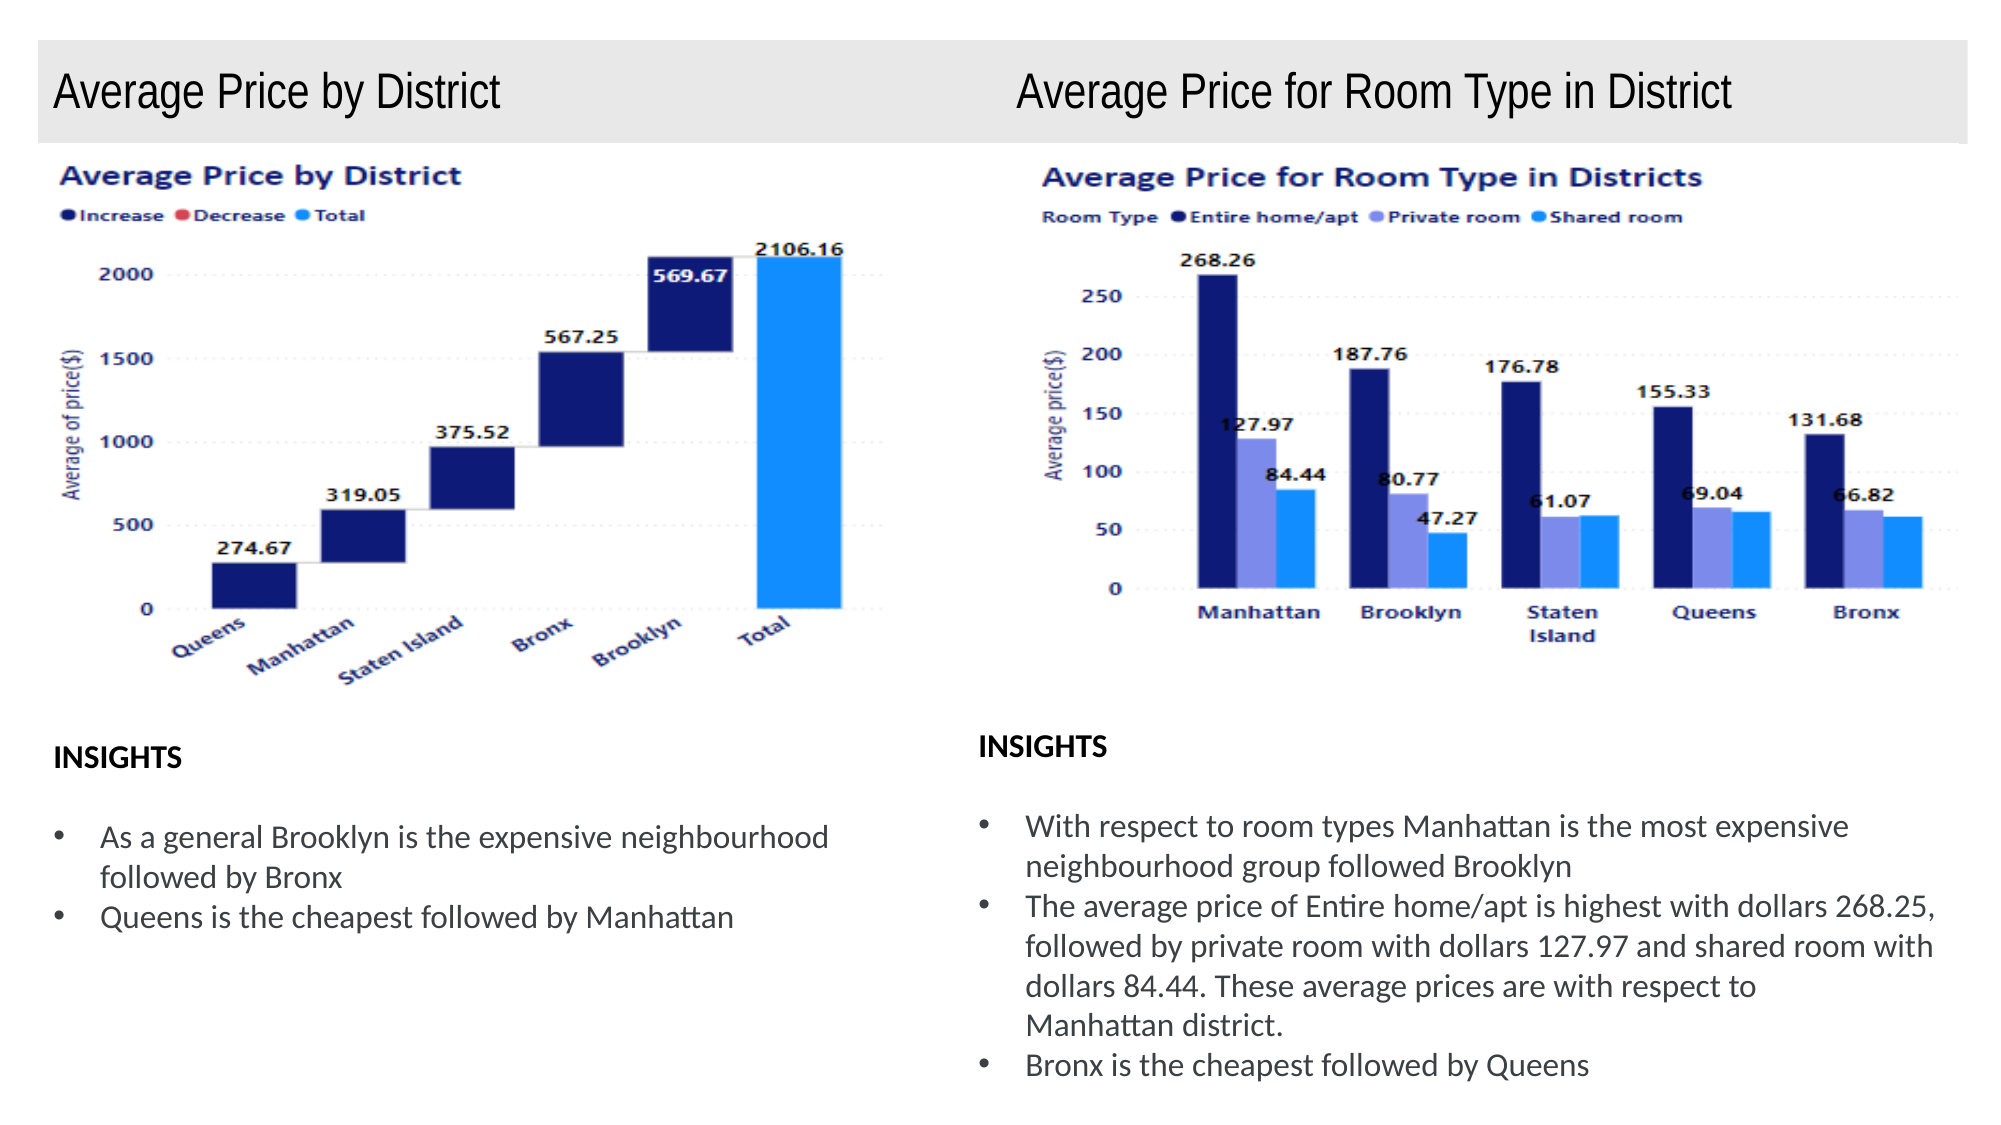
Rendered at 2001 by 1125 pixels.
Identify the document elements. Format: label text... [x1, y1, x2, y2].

text_box Average Price by District Average Price for Room Type in District [38, 40, 1968, 144]
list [38, 142, 1959, 697]
text_box INSIGHTS As a general Brooklyn is the expensive neighbourhood followed by Bronx Queens is the cheapest followed by Manhattan [38, 728, 939, 1030]
text_box INSIGHTS With respect to room types Manhattan is the most expensive neighbourhood group followed Brooklyn The average price of Entire home/apt is highest with dollars 268.25, followed by private room with dollars 127.97 and shared room with dollars 84.44. These average prices are with respect to Manhattan district. Bronx is the cheapest followed by Queens [963, 716, 1983, 1125]
